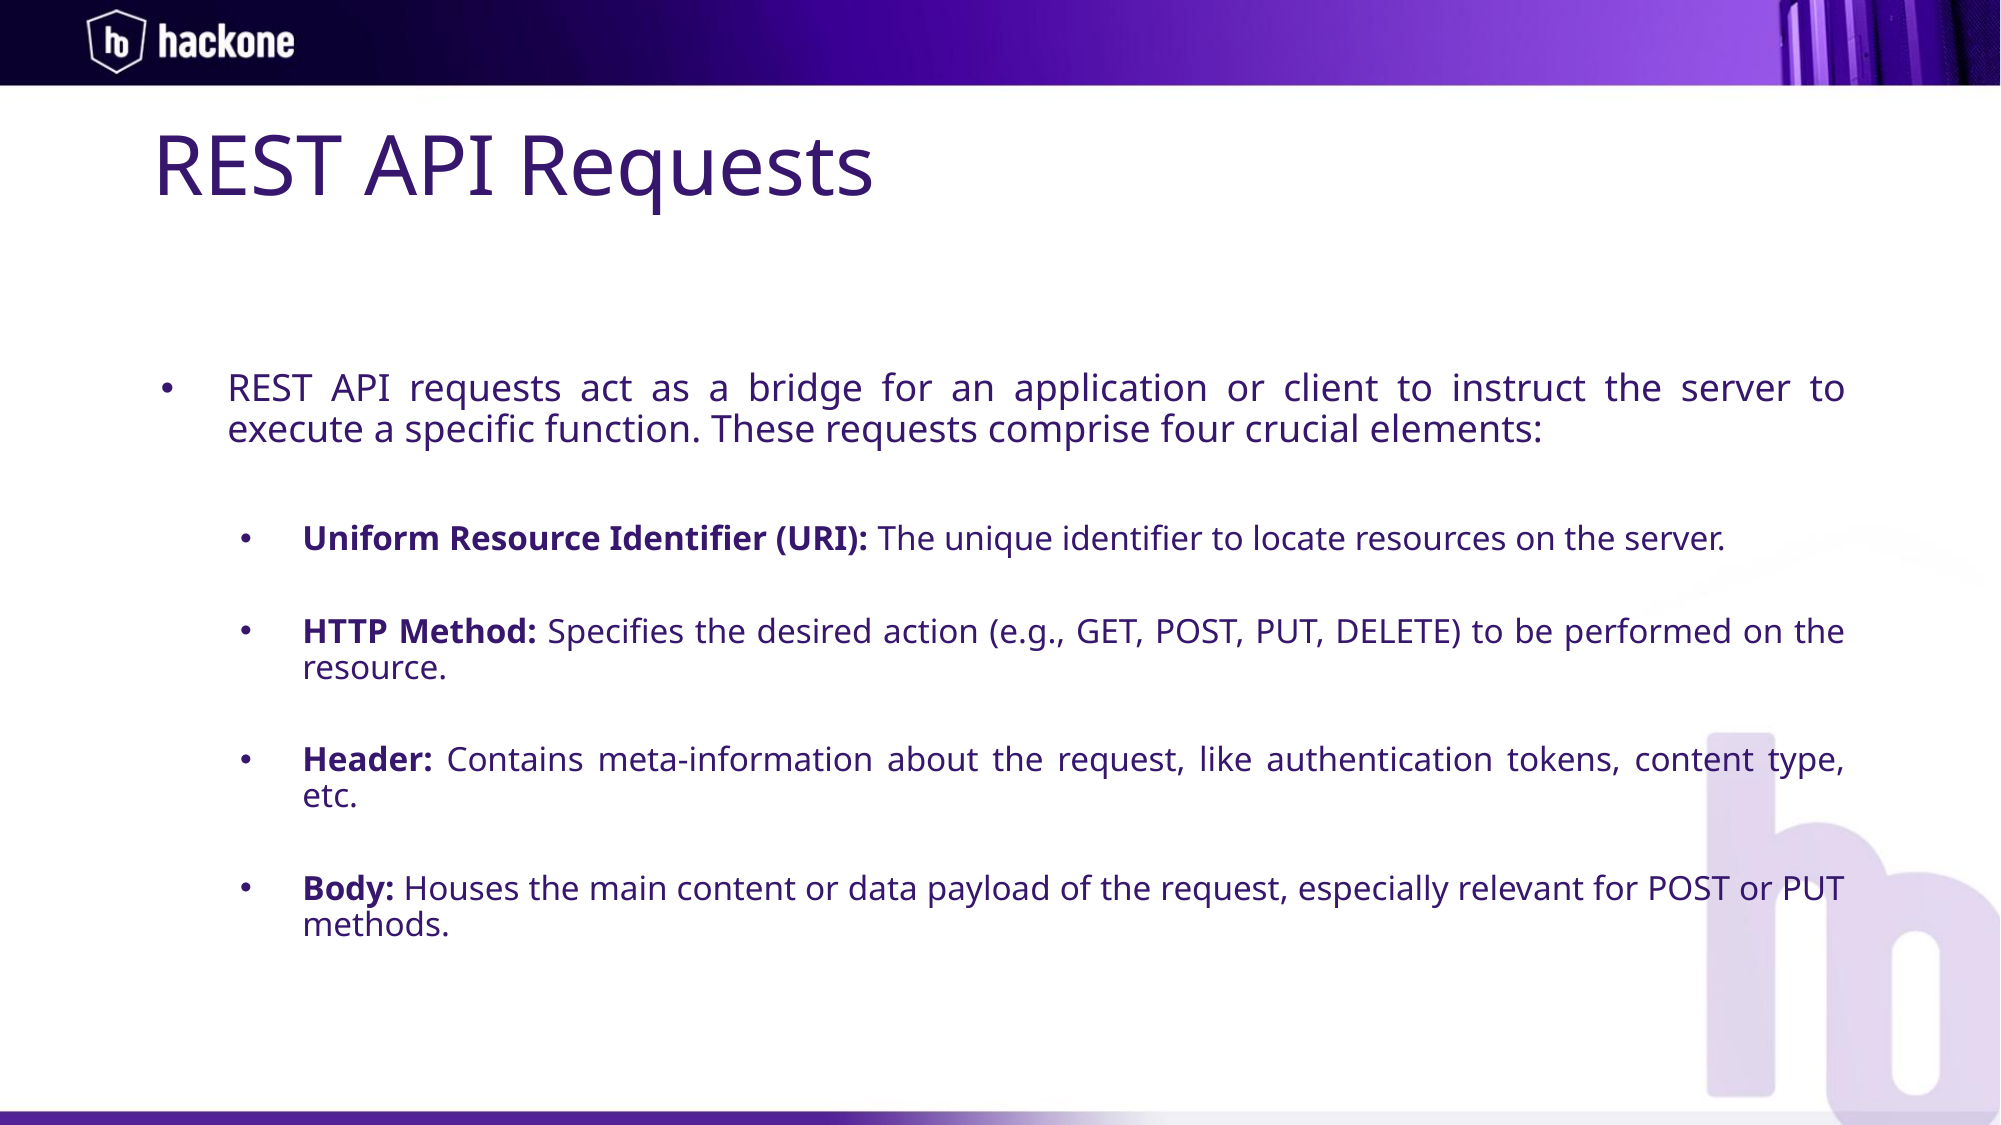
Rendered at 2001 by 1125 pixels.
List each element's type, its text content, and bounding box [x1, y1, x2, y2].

text_box REST API requests act as a bridge for an application or client to instruct the server to execute a specific function. These requests comprise four crucial elements: Uniform Resource Identifier (URI): The unique identifier to locate resources on the server. HTTP Method: Specifies the desired action (e.g., GET, POST, PUT, DELETE) to be performed on the resource. Header: Contains meta-information about the request, like authentication tokens, content type, etc. Body: Houses the main content or data payload of the request, especially relevant for POST or PUT methods. [137, 299, 1863, 1014]
picture [0, 0, 2001, 1125]
text_box REST API Requests [137, 59, 1863, 278]
